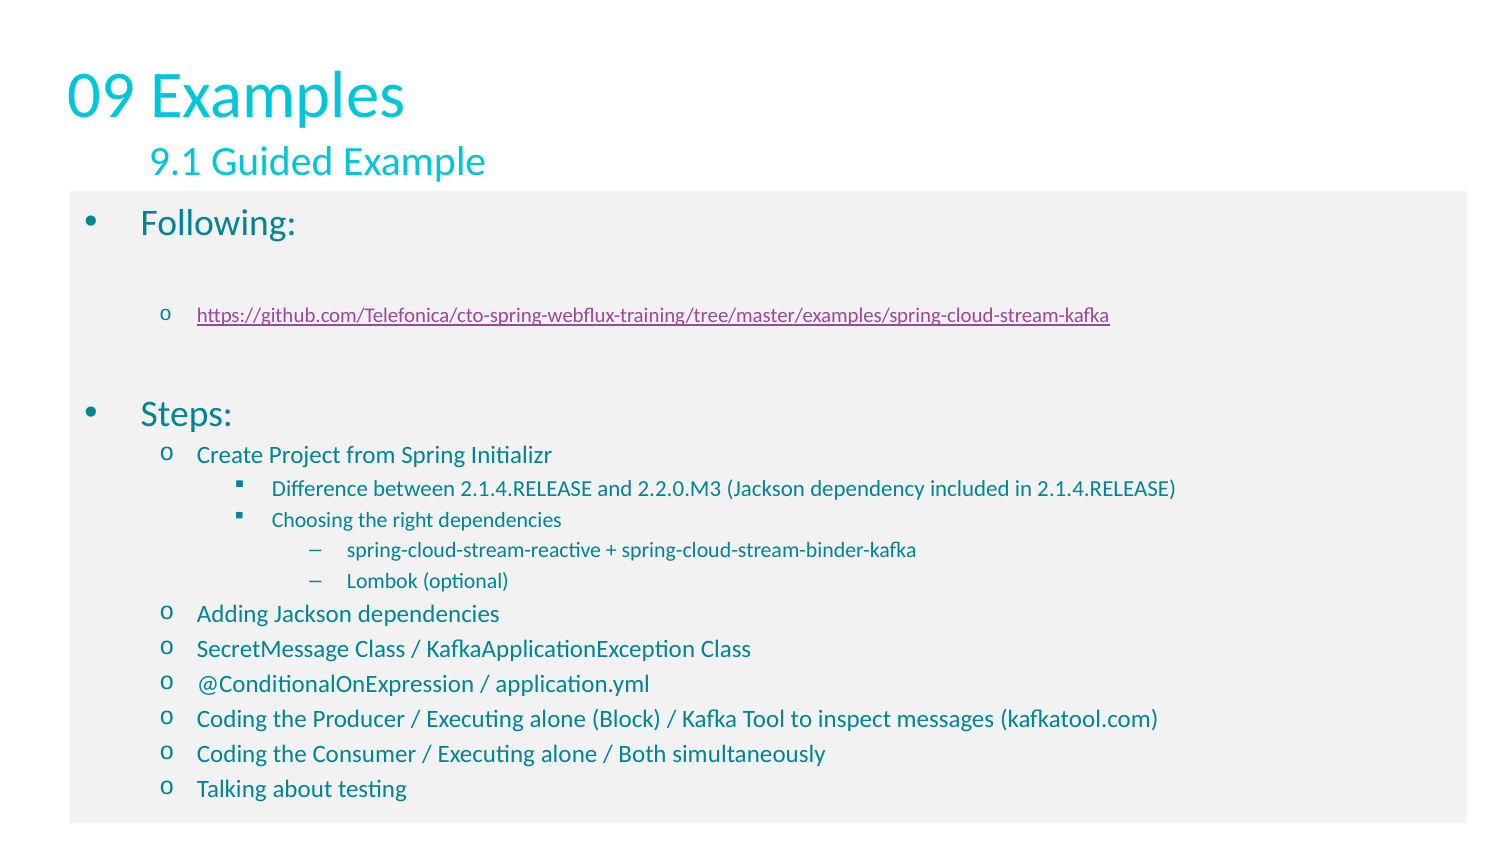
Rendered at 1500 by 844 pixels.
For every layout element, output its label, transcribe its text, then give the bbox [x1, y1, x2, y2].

title 09 Examples [53, 43, 1347, 127]
list 9.1 Guided Example [133, 126, 1211, 191]
list Following: https://github.com/Telefonica/cto-spring-webflux-training/tree/master/examples/spring-cloud-stream-kafka Steps: Create Project from Spring Initializr Difference between 2.1.4.RELEASE and 2.2.0.M3 (Jackson dependency included in 2.1.4.RELEASE) Choosing the right dependencies spring-cloud-stream-reactive + spring-cloud-stream-binder-kafka Lombok (optional) Adding Jackson dependencies SecretMessage Class / KafkaApplicationException Class @ConditionalOnExpression / application.yml Coding the Producer / Executing alone (Block) / Kafka Tool to inspect messages (kafkatool.com) Coding the Consumer / Executing alone / Both simultaneously Talking about testing [69, 190, 1467, 824]
